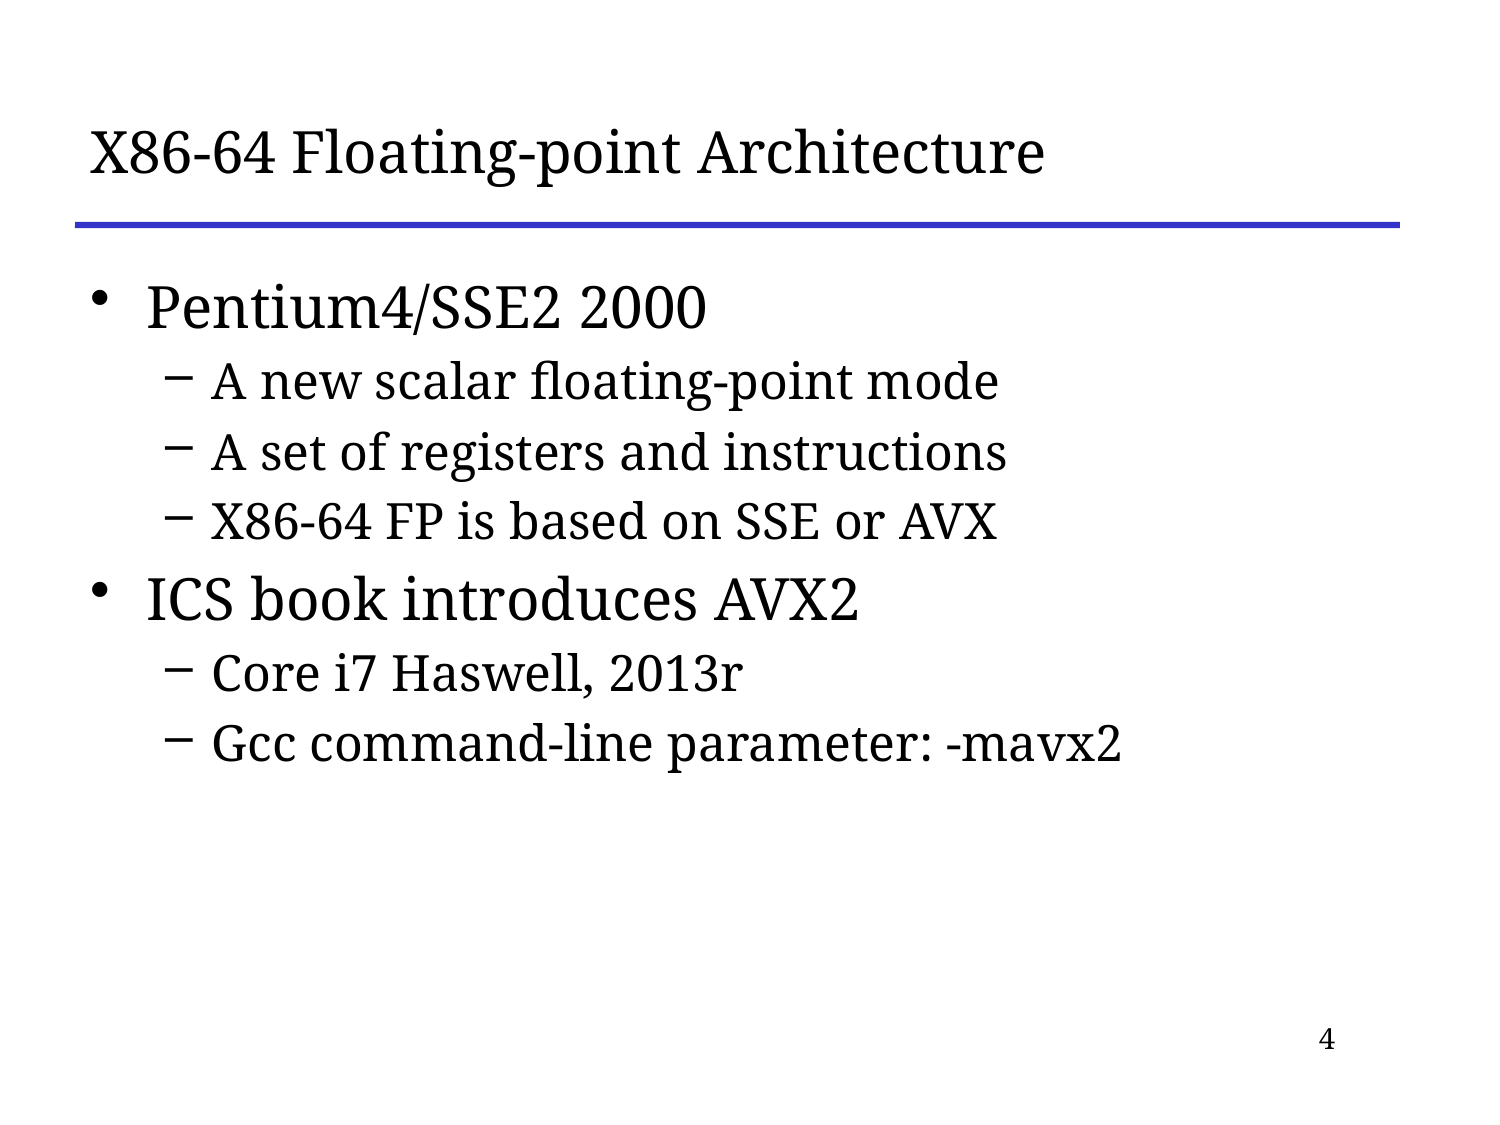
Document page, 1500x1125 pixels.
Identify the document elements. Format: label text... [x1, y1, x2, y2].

title X86-64 Floating-point Architecture [75, 75, 1400, 225]
list Pentium4/SSE2 2000 A new scalar floating-point mode A set of registers and instructions X86-64 FP is based on SSE or AVX ICS book introduces AVX2 Core i7 Haswell, 2013r Gcc command-line parameter: -mavx2 [75, 262, 1400, 988]
slide_number 4 [1137, 1012, 1351, 1088]
